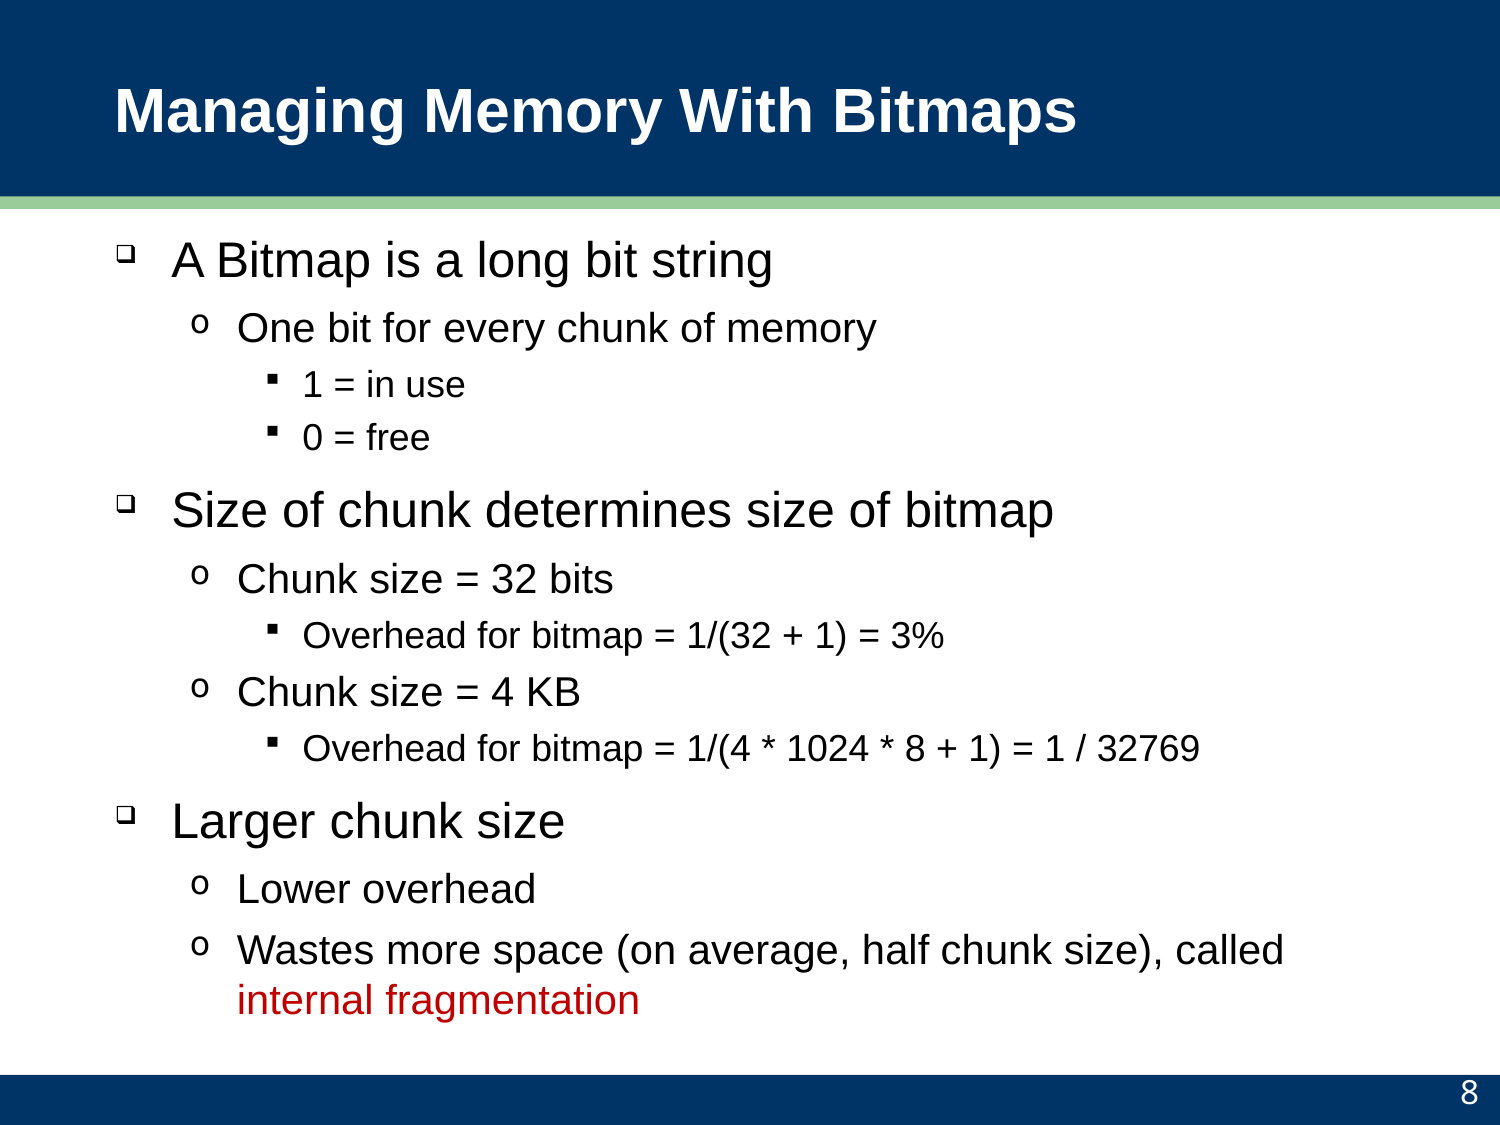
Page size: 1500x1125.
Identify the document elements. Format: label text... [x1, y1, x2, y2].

title Managing Memory With Bitmaps [99, 7, 1400, 208]
list A Bitmap is a long bit string One bit for every chunk of memory 1 = in use 0 = free Size of chunk determines size of bitmap Chunk size = 32 bits Overhead for bitmap = 1/(32 + 1) = 3% Chunk size = 4 KB Overhead for bitmap = 1/(4 * 1024 * 8 + 1) = 1 / 32769 Larger chunk size Lower overhead Wastes more space (on average, half chunk size), called internal fragmentation [99, 220, 1400, 1071]
slide_number 8 [1181, 1076, 1495, 1124]
